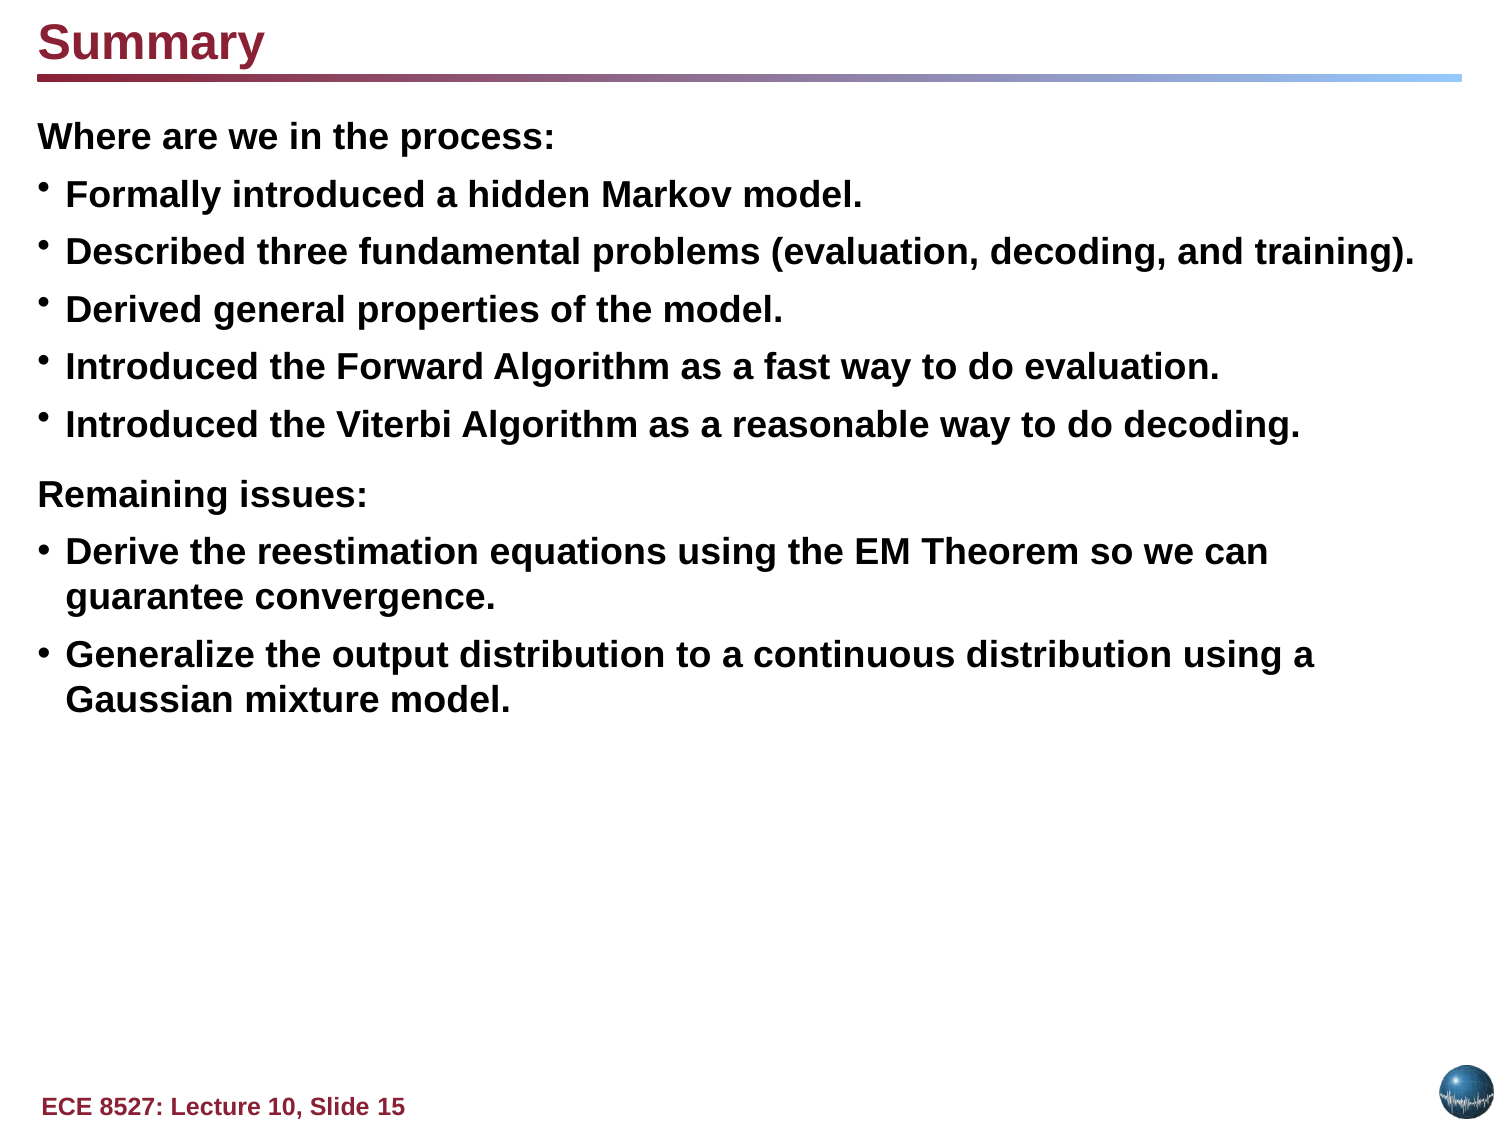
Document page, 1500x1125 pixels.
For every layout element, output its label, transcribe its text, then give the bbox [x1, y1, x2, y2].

text_box Where are we in the process: Formally introduced a hidden Markov model. Described three fundamental problems (evaluation, decoding, and training). Derived general properties of the model. Introduced the Forward Algorithm as a fast way to do evaluation. Introduced the Viterbi Algorithm as a reasonable way to do decoding. Remaining issues: Derive the reestimation equations using the EM Theorem so we can guarantee convergence. Generalize the output distribution to a continuous distribution using a Gaussian mixture model. [37, 111, 1430, 720]
picture [1439, 1065, 1494, 1119]
text_box Summary [37, 0, 1463, 80]
